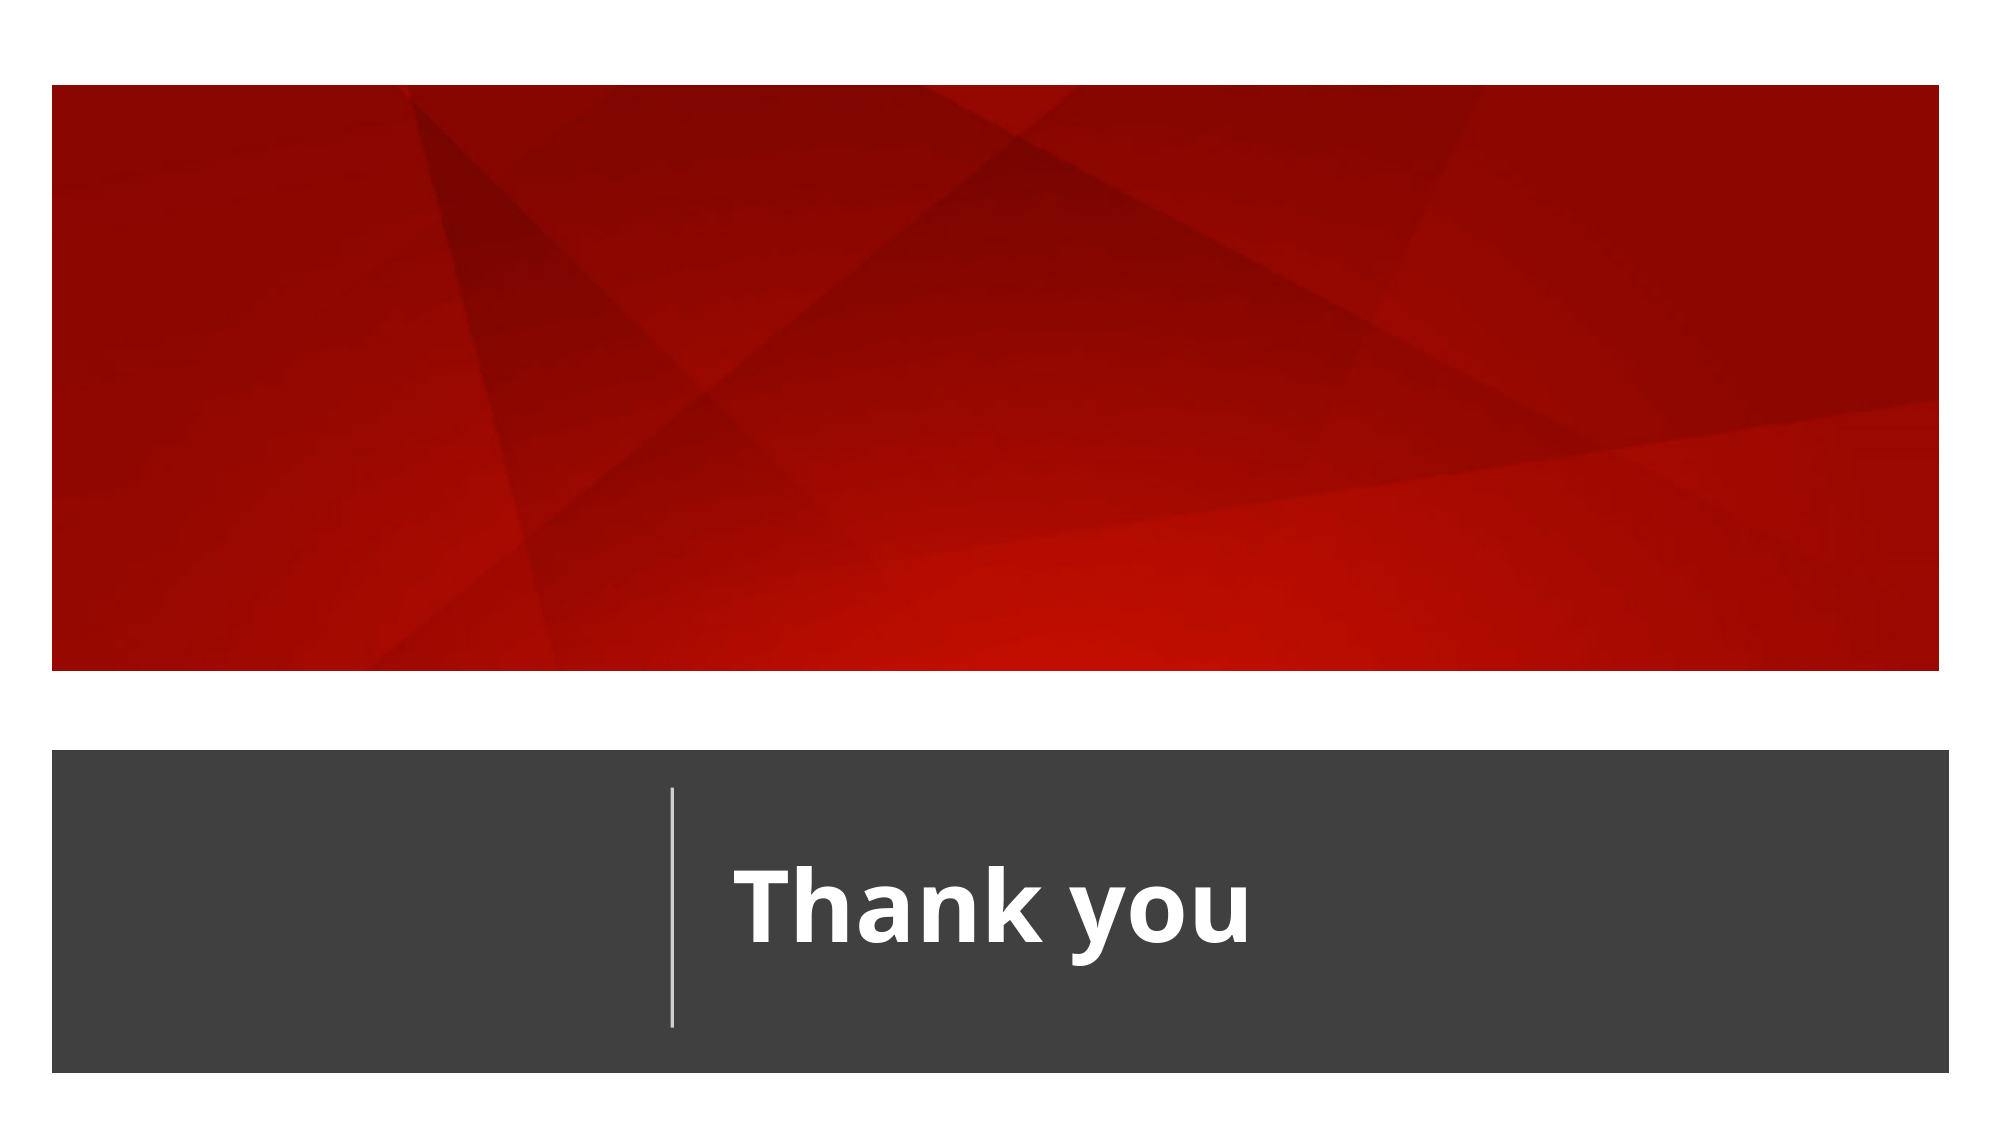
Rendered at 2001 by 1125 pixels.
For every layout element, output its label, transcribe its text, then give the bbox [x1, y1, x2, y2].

title Thank you [716, 786, 1895, 1034]
picture [52, 85, 1939, 671]
text_box [61, 759, 1939, 1064]
